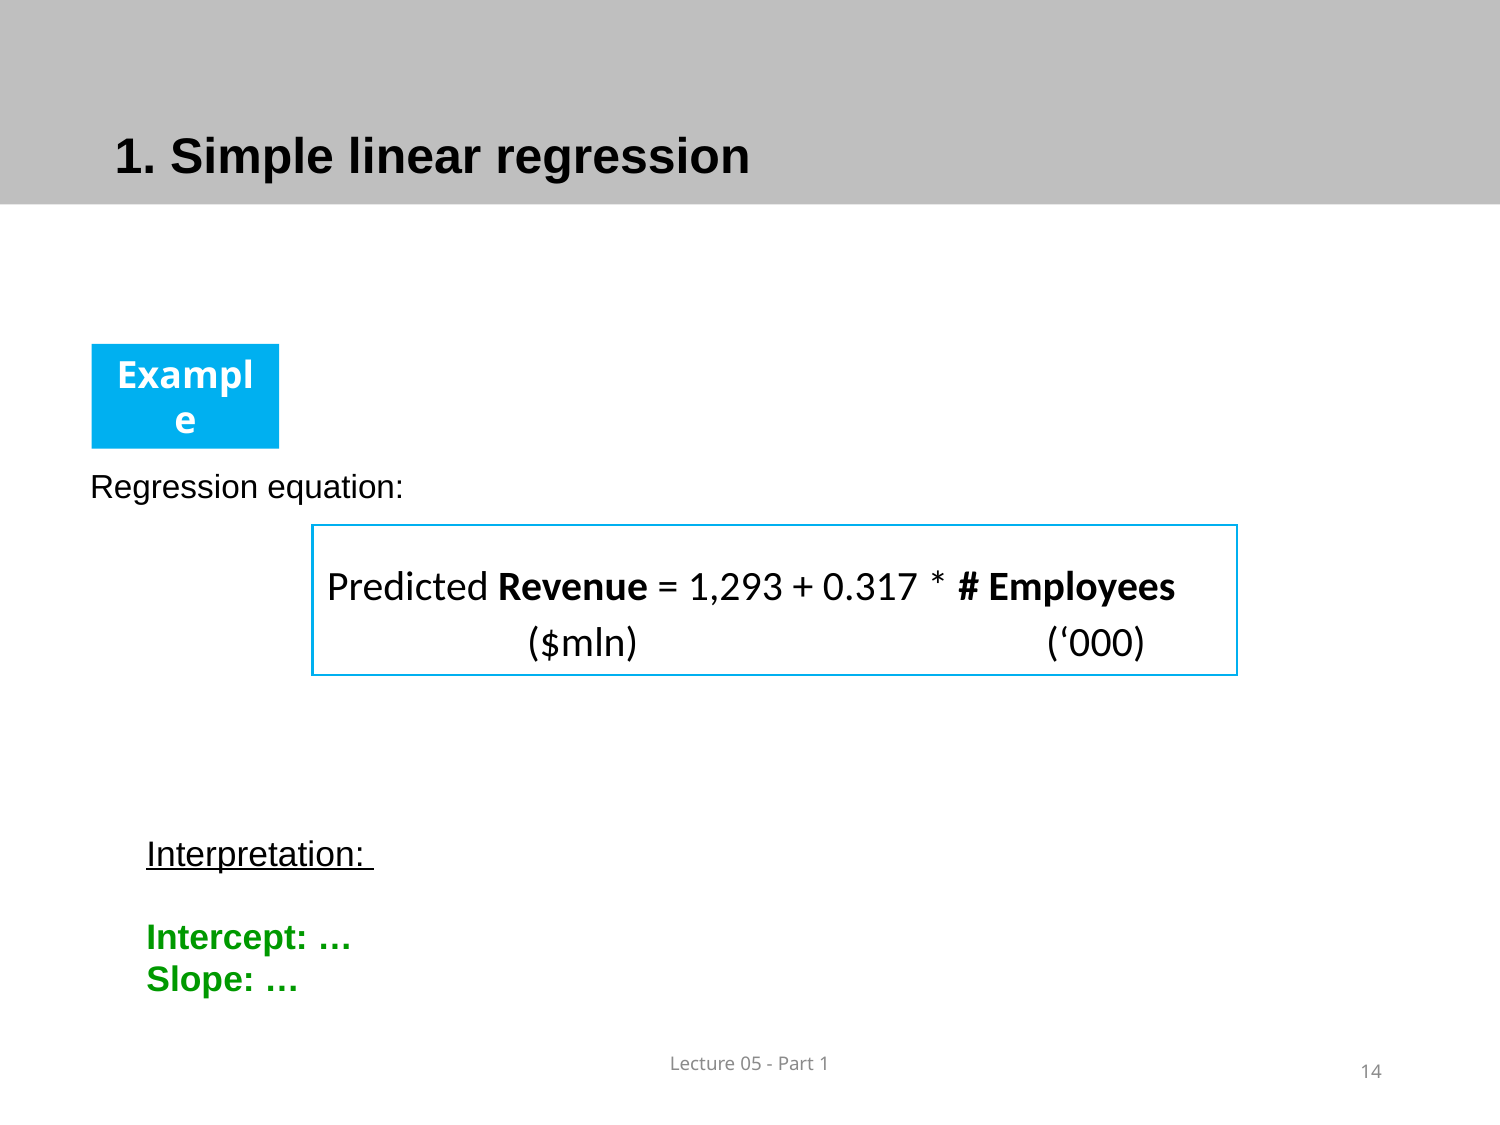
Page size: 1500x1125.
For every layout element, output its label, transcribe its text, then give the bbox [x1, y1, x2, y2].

title 1. Simple linear regression [99, 87, 1394, 228]
footer Lecture 05 - Part 1 [512, 1025, 988, 1100]
text_box [0, 0, 1500, 205]
list Regression equation: Predicted Revenue = 1,293 + 0.317 * # Employees ($mln) (‘000) Interpretation: Intercept: … Slope: … [75, 399, 1438, 1025]
slide_number 14 [1059, 1042, 1397, 1103]
text_box [311, 524, 1238, 676]
text_box Example [91, 343, 280, 449]
